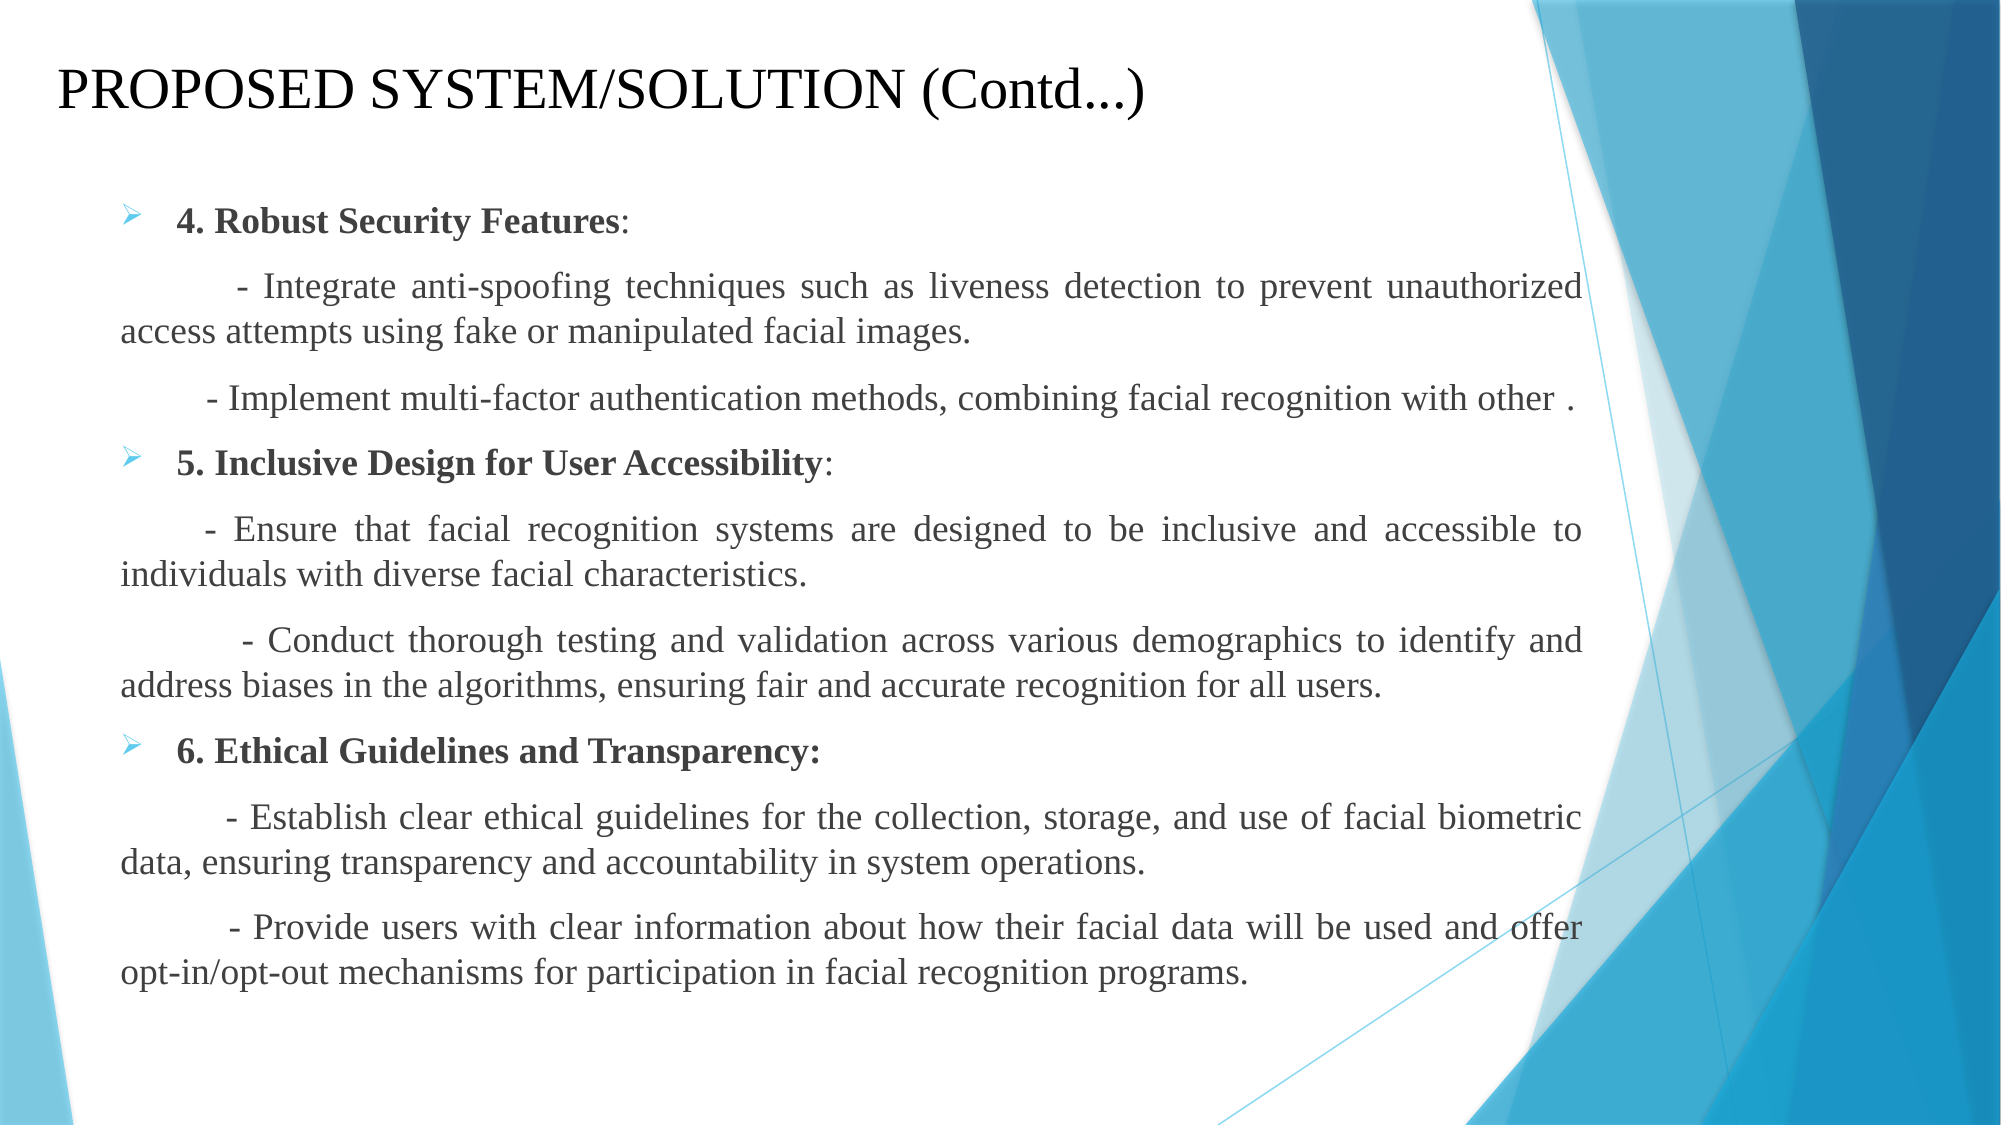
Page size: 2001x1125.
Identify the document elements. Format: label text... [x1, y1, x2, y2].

text_box PROPOSED SYSTEM/SOLUTION (Contd...) [42, 42, 1538, 338]
list 4. Robust Security Features: - Integrate anti-spoofing techniques such as liveness detection to prevent unauthorized access attempts using fake or manipulated facial images. - Implement multi-factor authentication methods, combining facial recognition with other . 5. Inclusive Design for User Accessibility: - Ensure that facial recognition systems are designed to be inclusive and accessible to individuals with diverse facial characteristics. - Conduct thorough testing and validation across various demographics to identify and address biases in the algorithms, ensuring fair and accurate recognition for all users. 6. Ethical Guidelines and Transparency: - Establish clear ethical guidelines for the collection, storage, and use of facial biometric data, ensuring transparency and accountability in system operations. - Provide users with clear information about how their facial data will be used and offer opt-in/opt-out mechanisms for participation in facial recognition programs. [105, 188, 1600, 1082]
